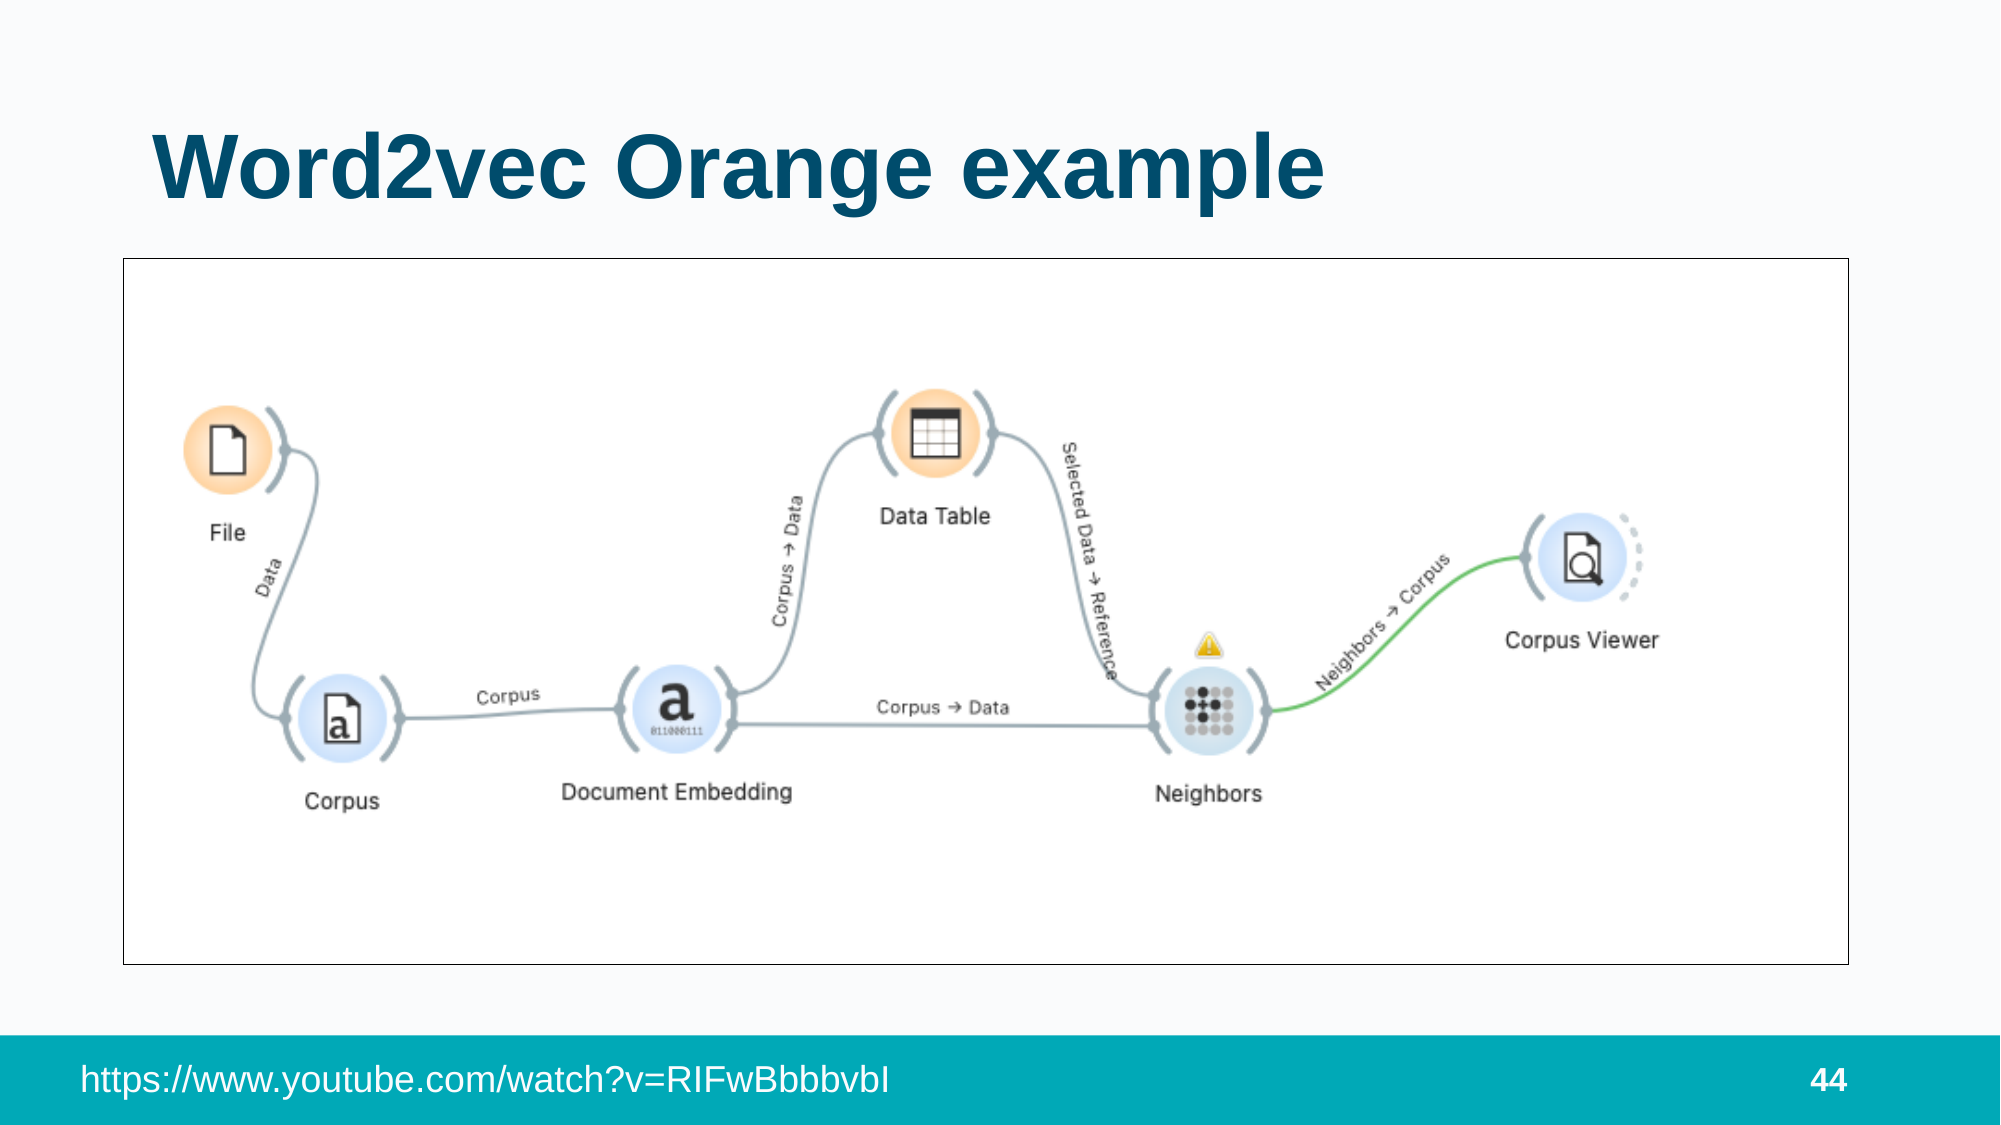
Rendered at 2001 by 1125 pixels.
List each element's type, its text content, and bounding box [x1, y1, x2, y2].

title Word2vec Orange example [137, 59, 1863, 278]
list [123, 258, 1849, 965]
text_box https://www.youtube.com/watch?v=RIFwBbbbvbI [65, 1047, 1065, 1107]
slide_number 44 [1412, 1047, 1863, 1108]
